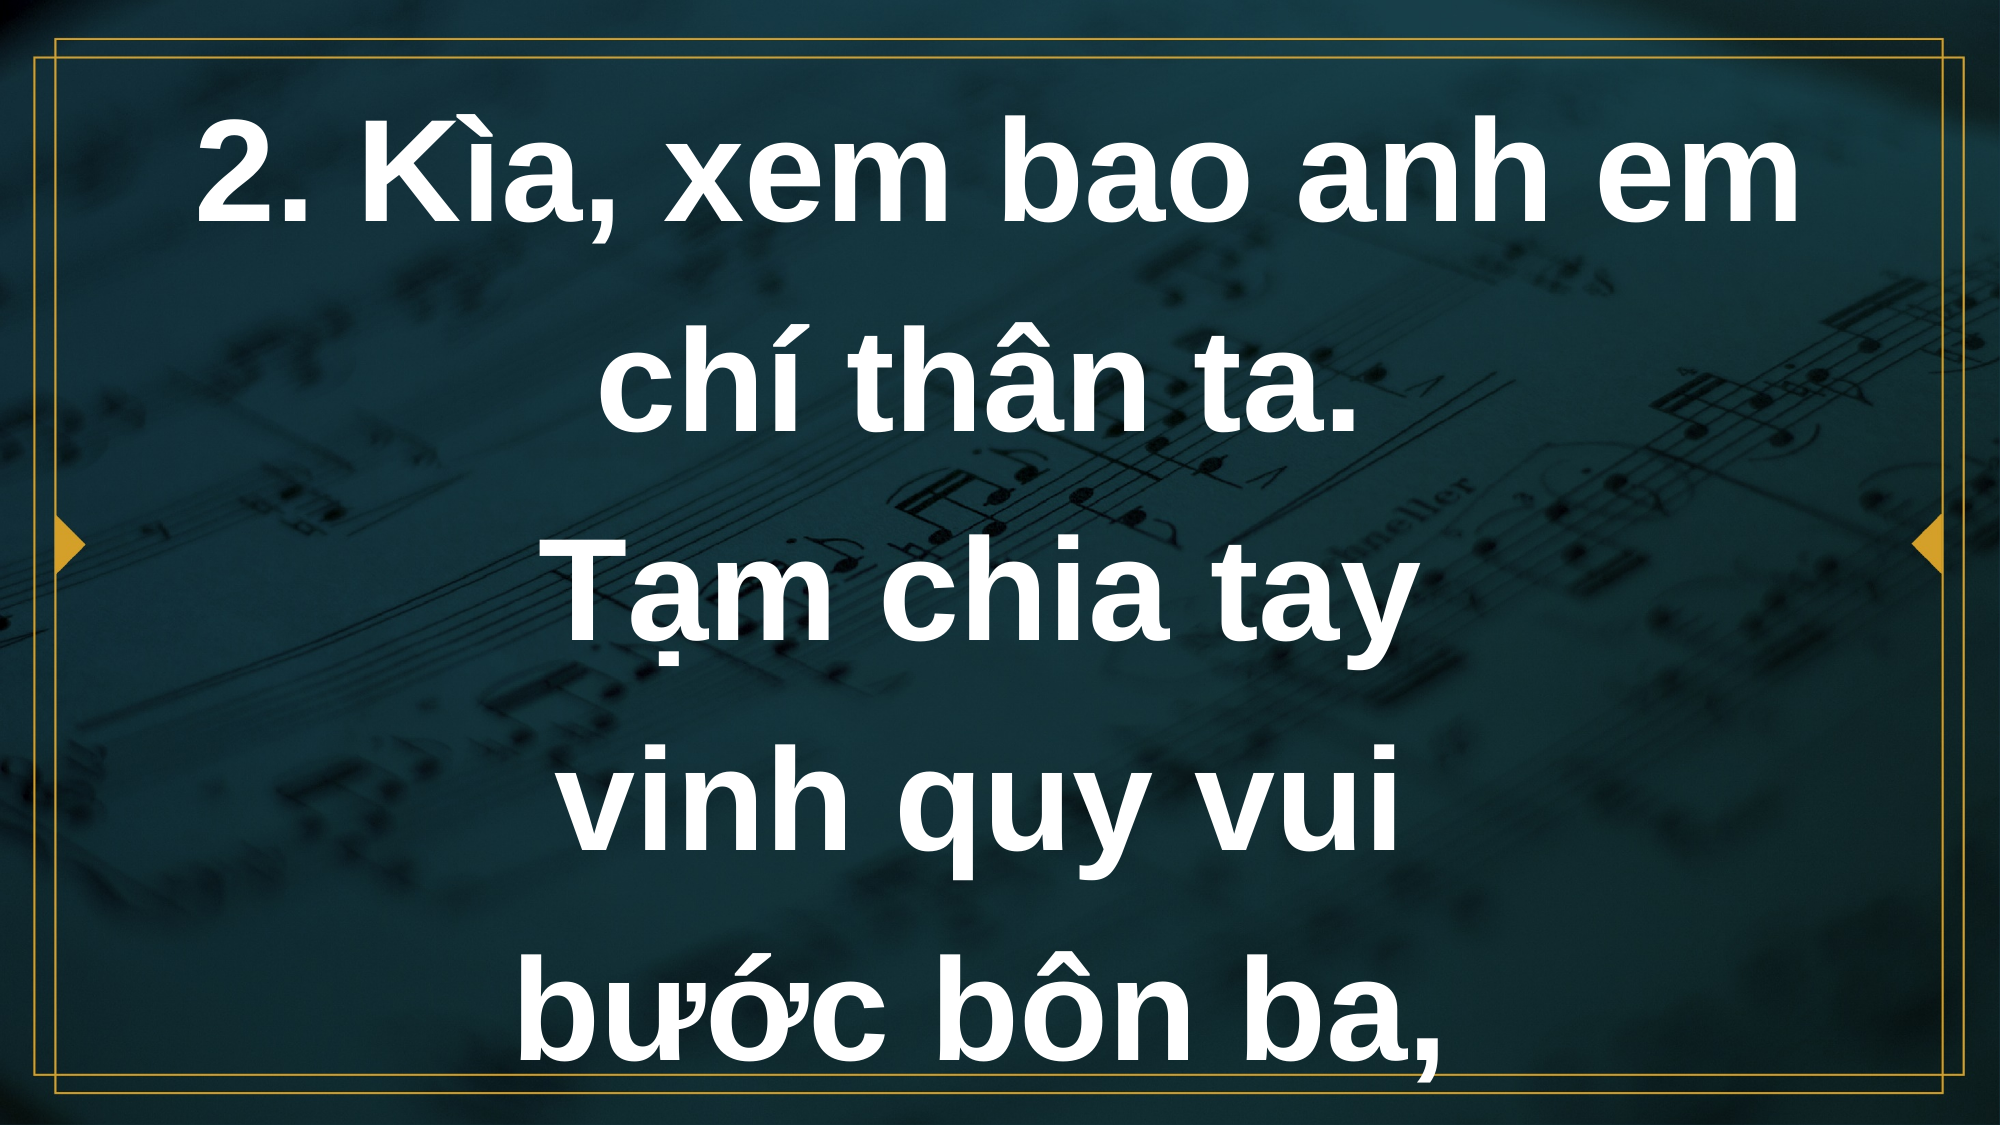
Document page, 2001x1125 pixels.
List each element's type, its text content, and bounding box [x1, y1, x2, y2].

picture [0, 0, 2000, 1125]
title 2. Kìa, xem bao anh em chí thân ta. Tạm chia tay vinh quy vui bước bôn ba, [55, 53, 1945, 1077]
